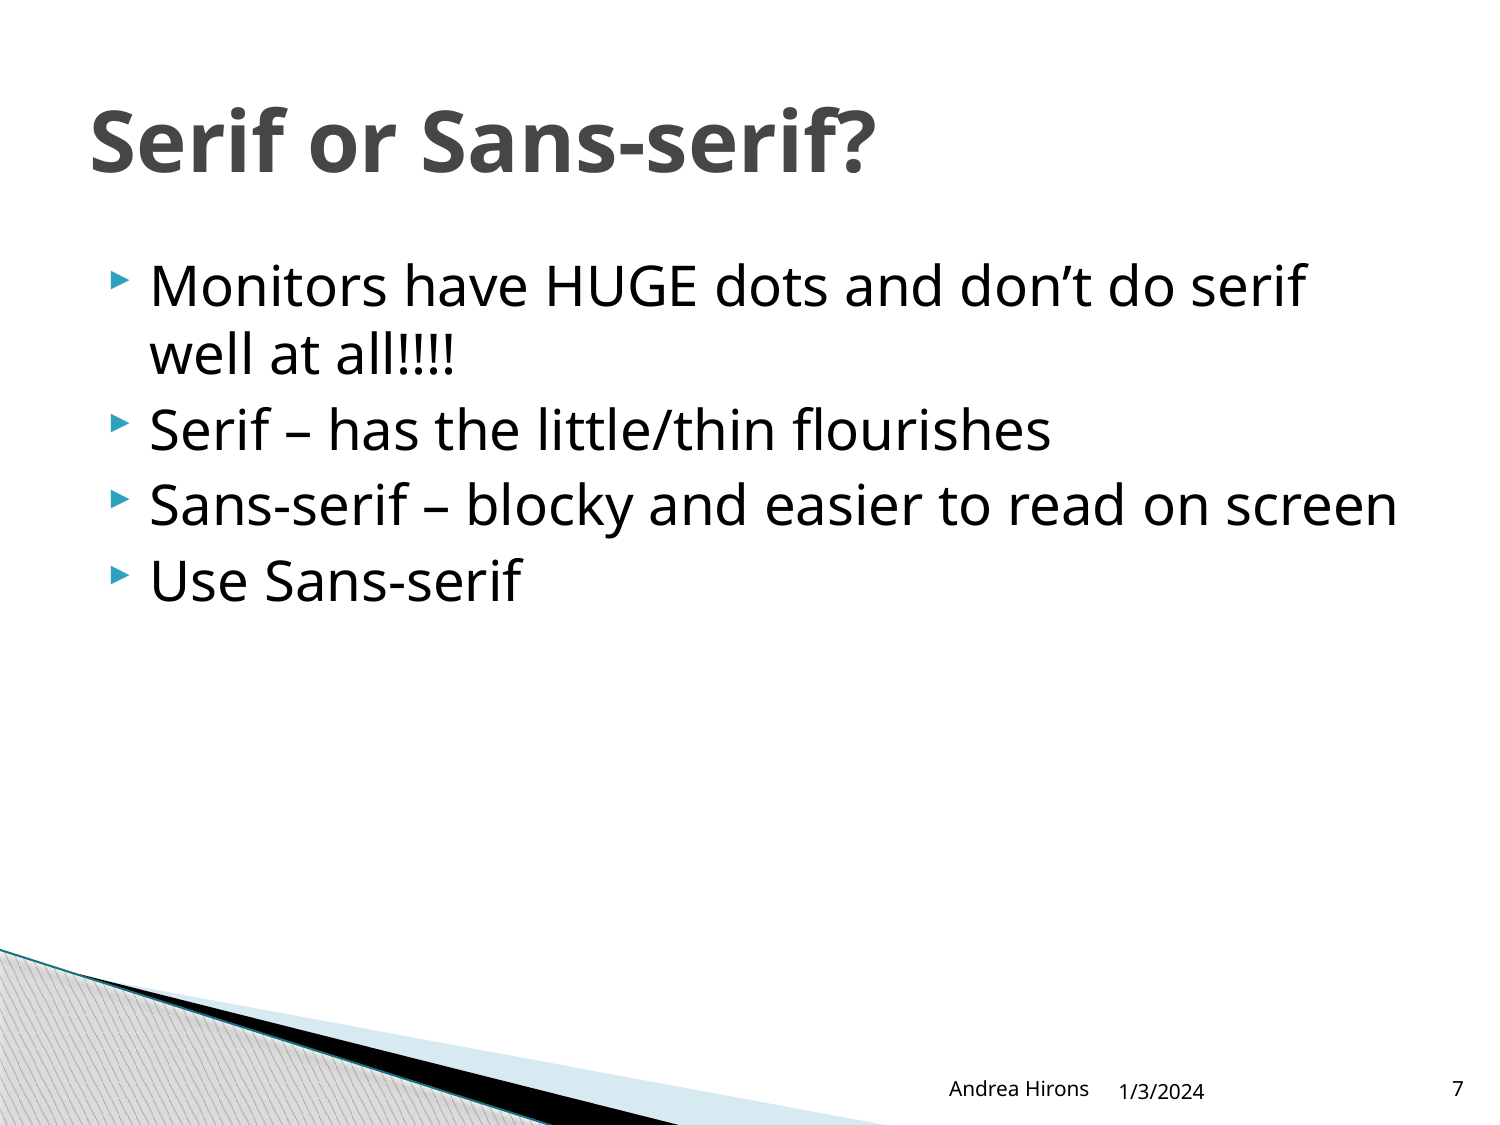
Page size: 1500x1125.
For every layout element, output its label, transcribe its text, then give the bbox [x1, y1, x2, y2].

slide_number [1105, 1051, 1418, 1112]
footer Andrea Hirons [718, 1051, 1105, 1112]
slide_number 7 [1418, 1051, 1479, 1112]
title Serif or Sans-serif? [75, 45, 1425, 233]
list Monitors have HUGE dots and don’t do serif well at all!!!! Serif – has the little/thin flourishes Sans-serif – blocky and easier to read on screen Use Sans-serif [75, 243, 1425, 986]
